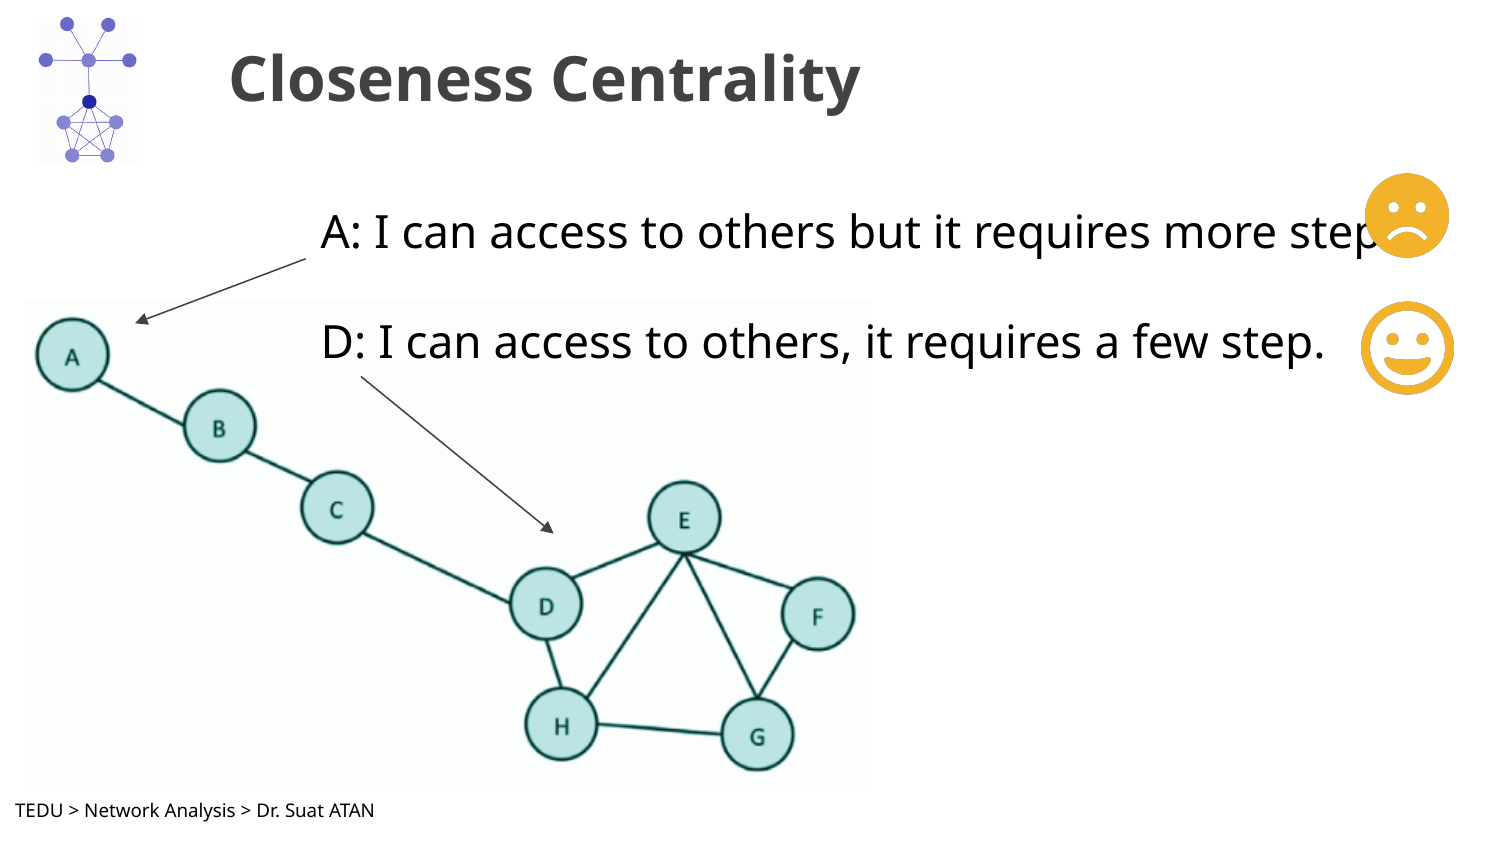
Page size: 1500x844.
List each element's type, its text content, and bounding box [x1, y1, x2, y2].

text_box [134, 258, 306, 324]
title Closeness Centrality [213, 24, 1368, 189]
text_box A: I can access to others but it requires more step D: I can access to others, it requires a few step. [305, 188, 1424, 383]
picture [24, 300, 872, 787]
picture [38, 16, 137, 163]
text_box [360, 376, 554, 534]
picture [1360, 300, 1454, 397]
picture [1365, 172, 1450, 260]
